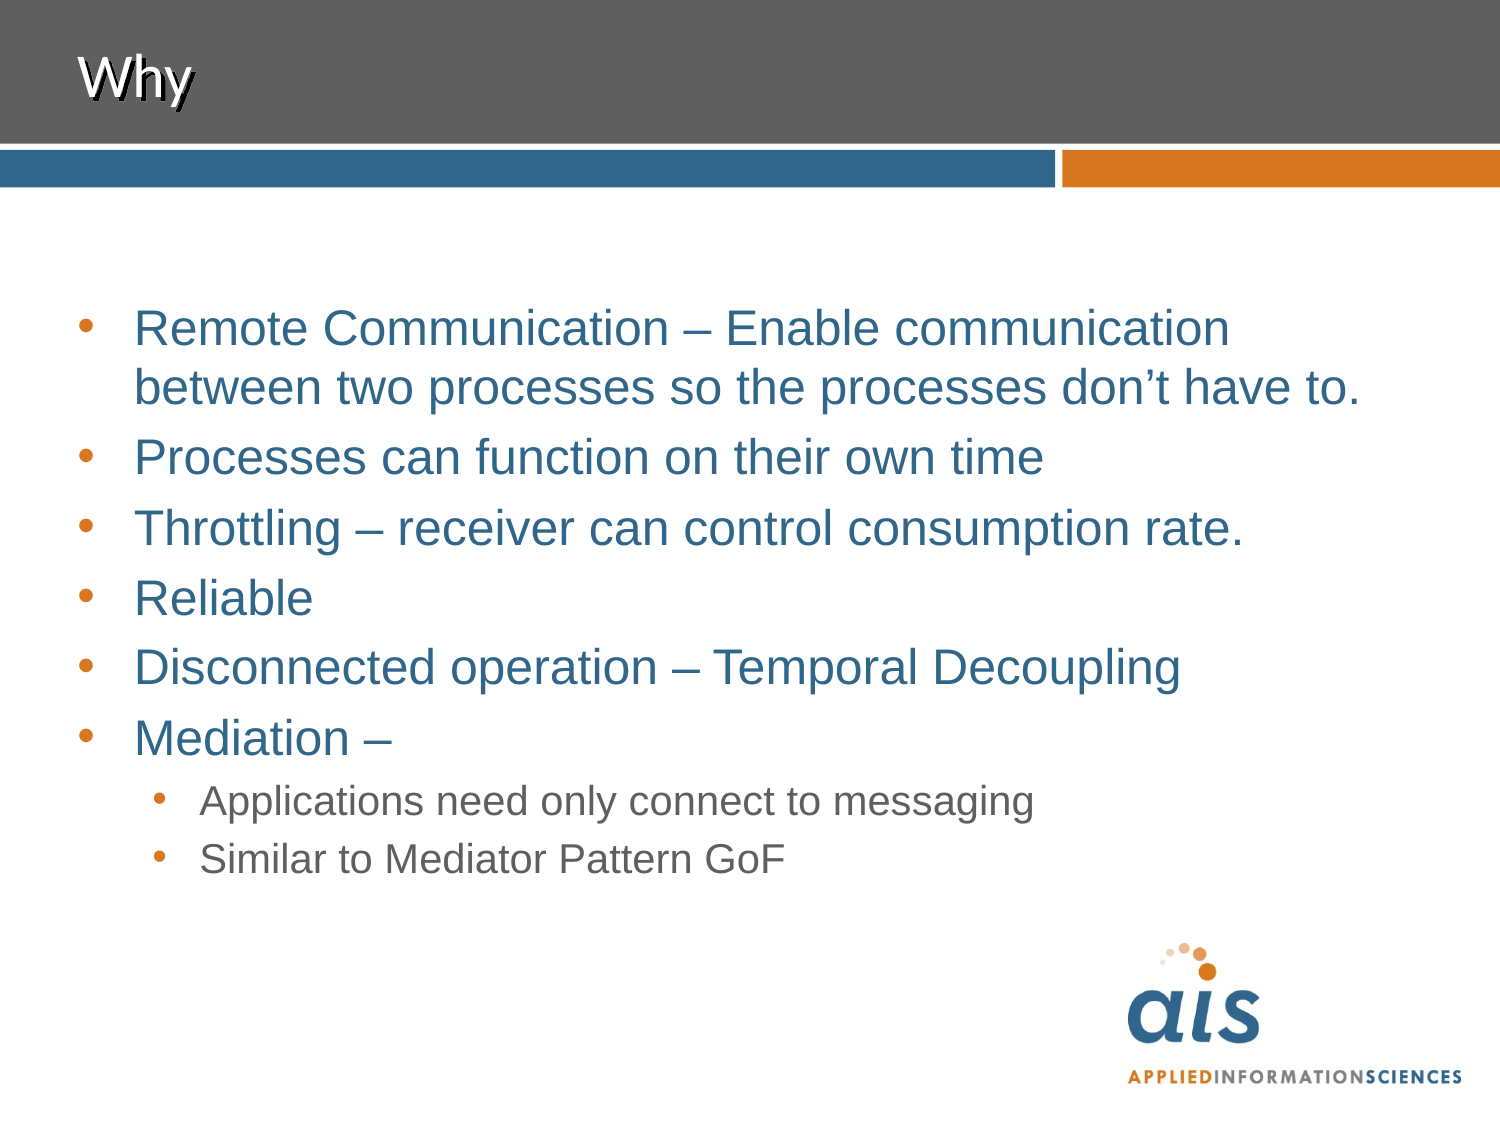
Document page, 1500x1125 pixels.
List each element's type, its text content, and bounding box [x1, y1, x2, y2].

title Why [62, 12, 1426, 133]
picture [1125, 938, 1463, 1088]
list Remote Communication – Enable communication between two processes so the processes don’t have to. Processes can function on their own time Throttling – receiver can control consumption rate. Reliable Disconnected operation – Temporal Decoupling Mediation – Applications need only connect to messaging Similar to Mediator Pattern GoF [62, 287, 1413, 1076]
